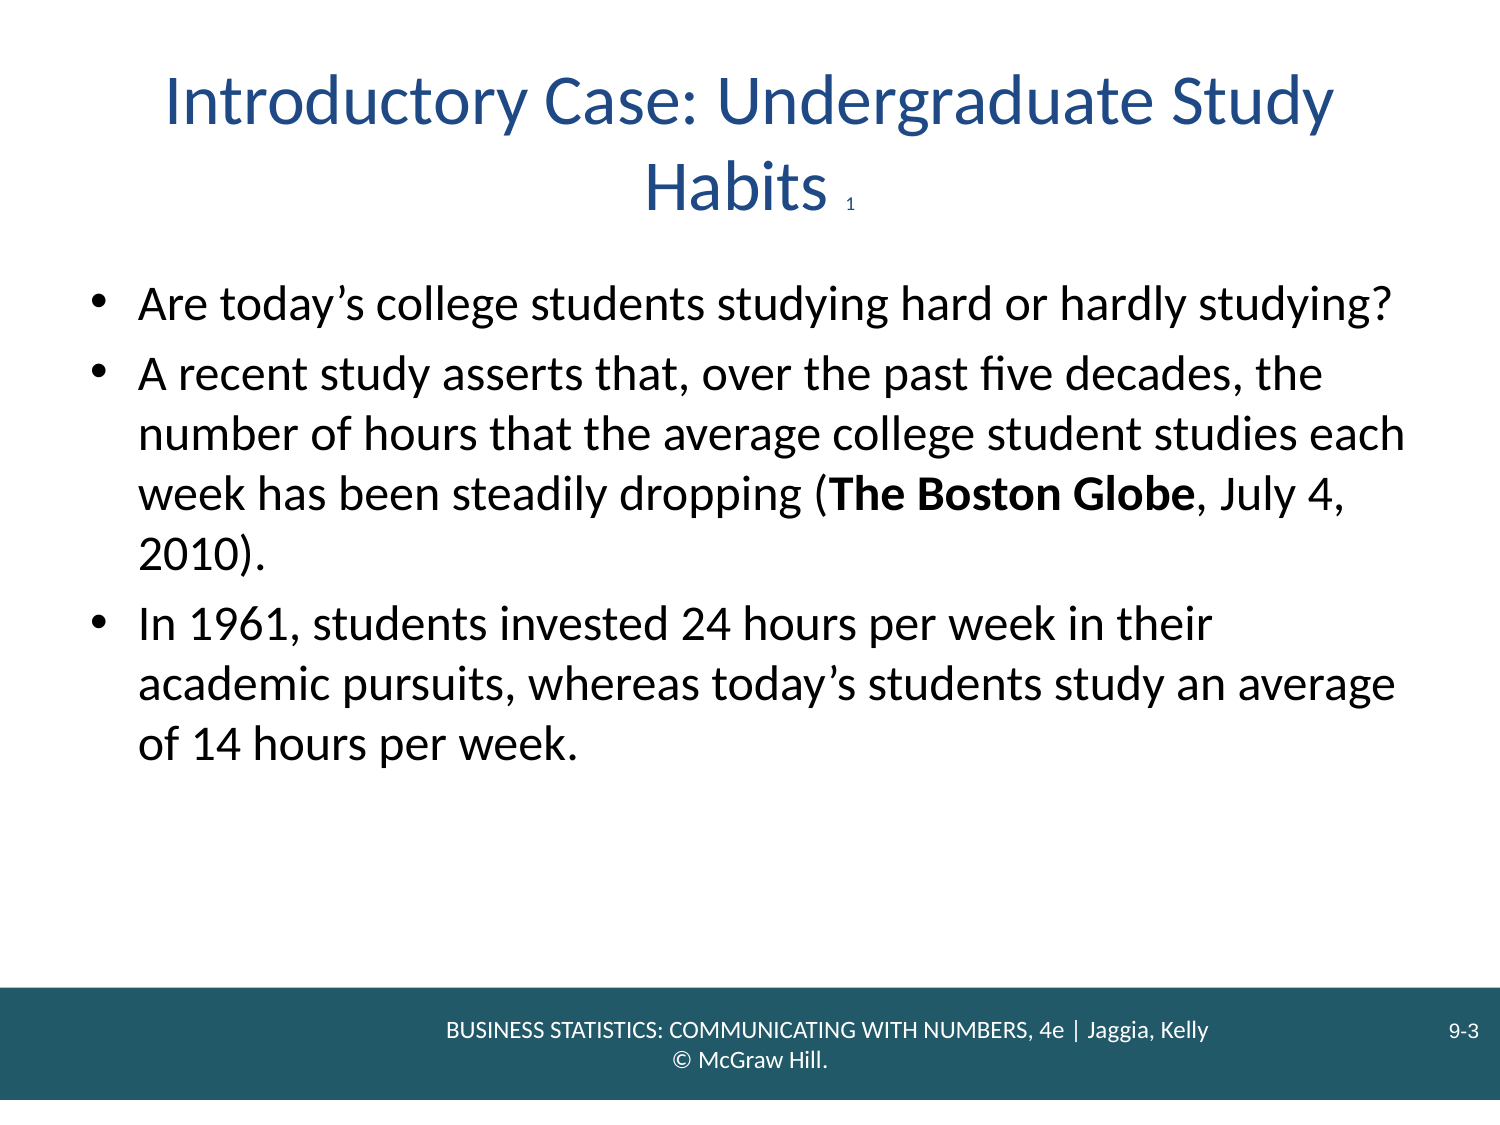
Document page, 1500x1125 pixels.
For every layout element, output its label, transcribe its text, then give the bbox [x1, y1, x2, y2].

title Introductory Case: Undergraduate Study Habits 1 [75, 45, 1425, 233]
list Are today’s college students studying hard or hardly studying? A recent study asserts that, over the past five decades, the number of hours that the average college student studies each week has been steadily dropping (The Boston Globe, July 4, 2010). In 1961, students invested 24 hours per week in their academic pursuits, whereas today’s students study an average of 14 hours per week. [75, 262, 1425, 900]
